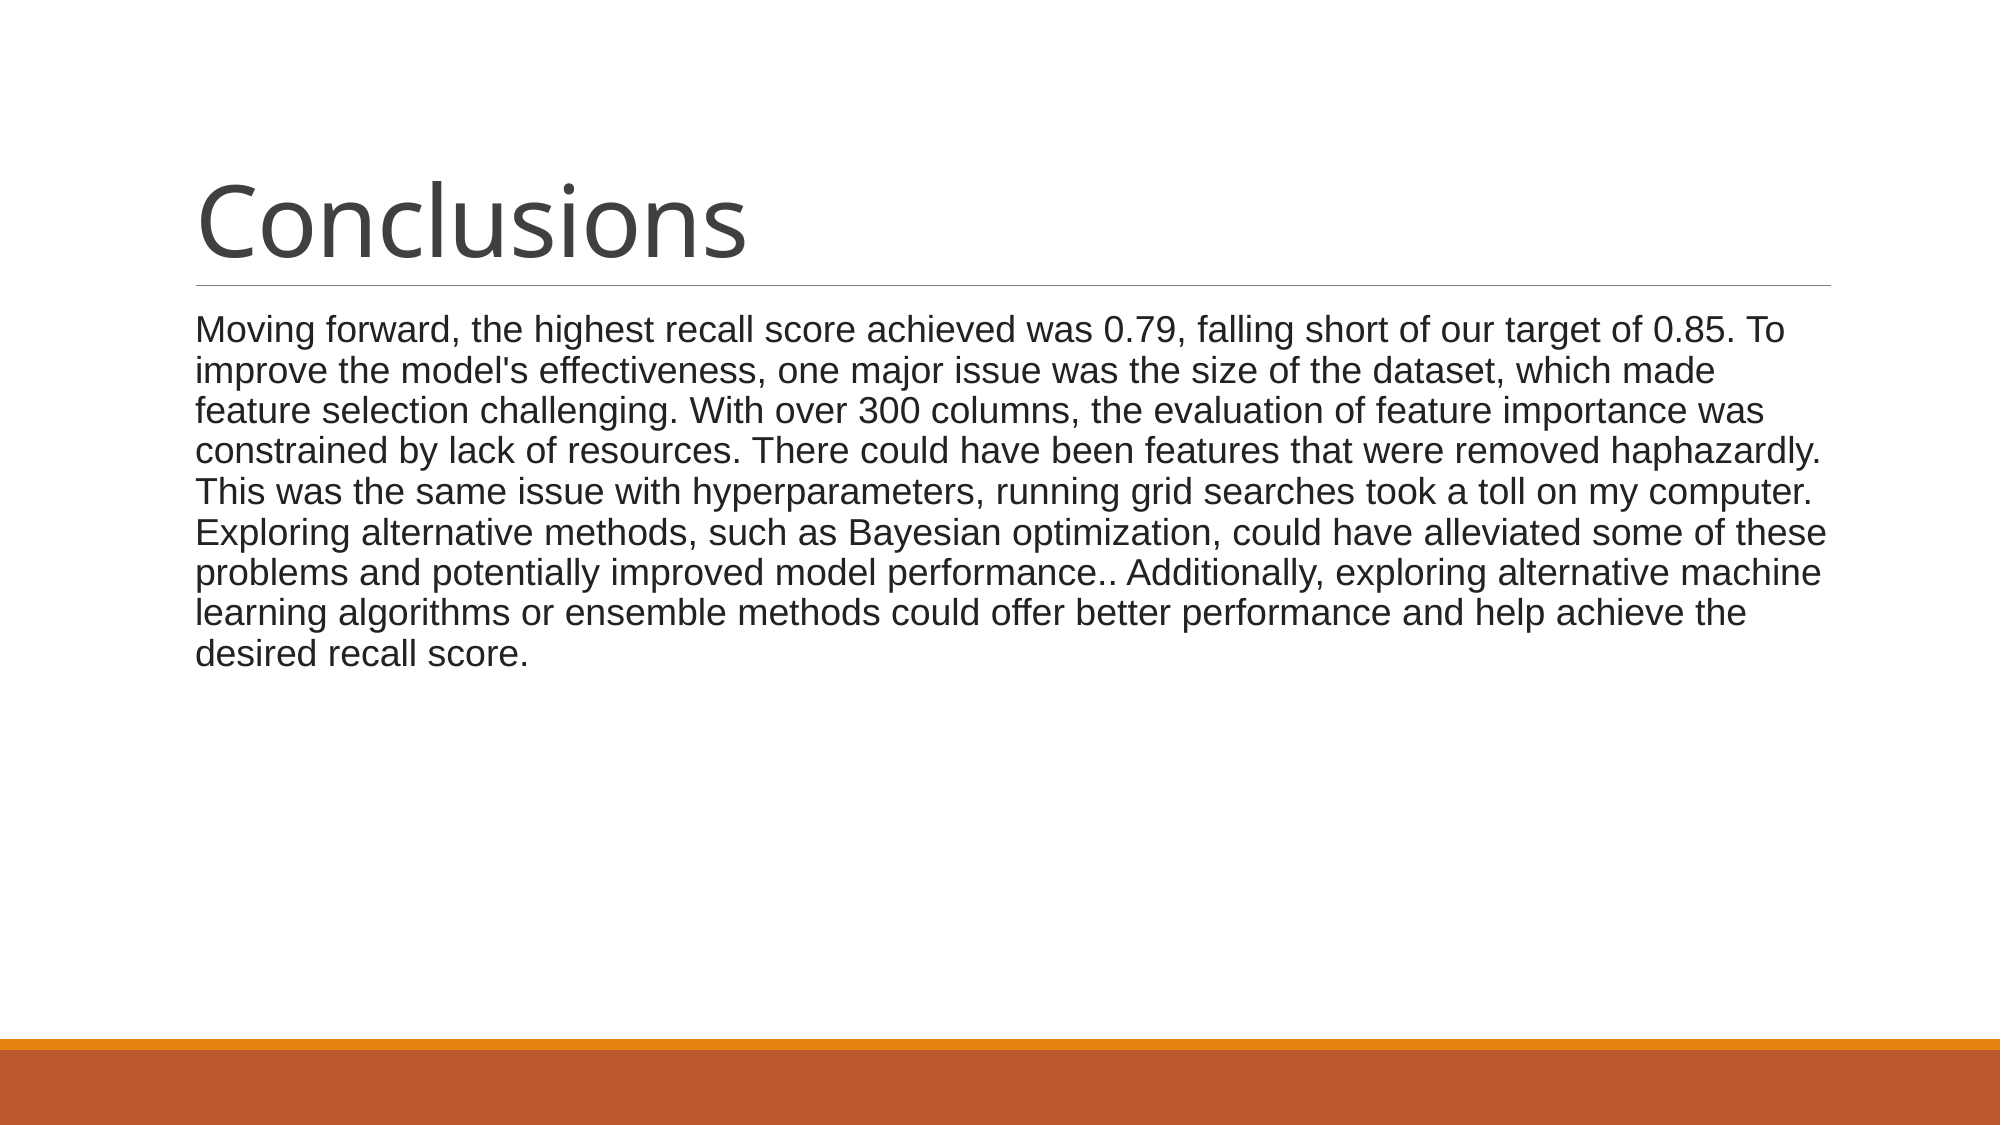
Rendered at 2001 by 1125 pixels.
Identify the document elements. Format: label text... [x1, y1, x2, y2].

title Conclusions [180, 47, 1830, 285]
list Moving forward, the highest recall score achieved was 0.79, falling short of our target of 0.85. To improve the model's effectiveness, one major issue was the size of the dataset, which made feature selection challenging. With over 300 columns, the evaluation of feature importance was constrained by lack of resources. There could have been features that were removed haphazardly. This was the same issue with hyperparameters, running grid searches took a toll on my computer. Exploring alternative methods, such as Bayesian optimization, could have alleviated some of these problems and potentially improved model performance.. Additionally, exploring alternative machine learning algorithms or ensemble methods could offer better performance and help achieve the desired recall score. [180, 302, 1830, 963]
